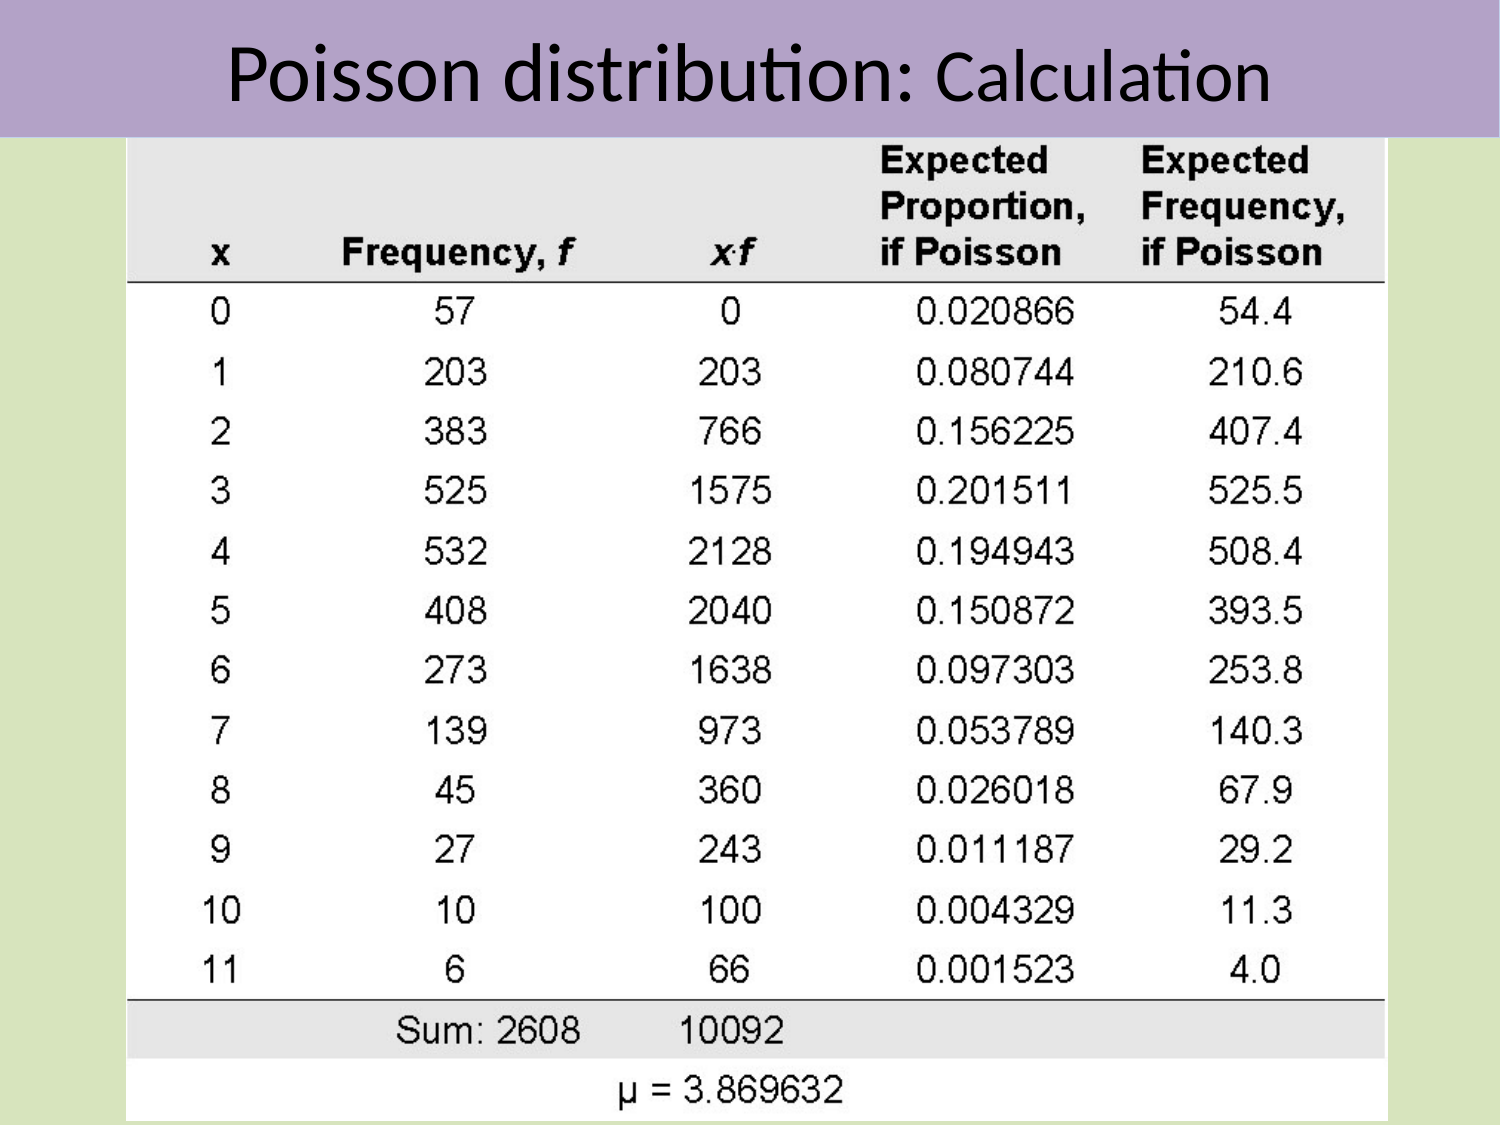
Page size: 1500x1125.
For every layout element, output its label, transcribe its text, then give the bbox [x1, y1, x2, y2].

text_box Poisson distribution: Calculation [0, 0, 1500, 138]
picture [126, 129, 1389, 1121]
